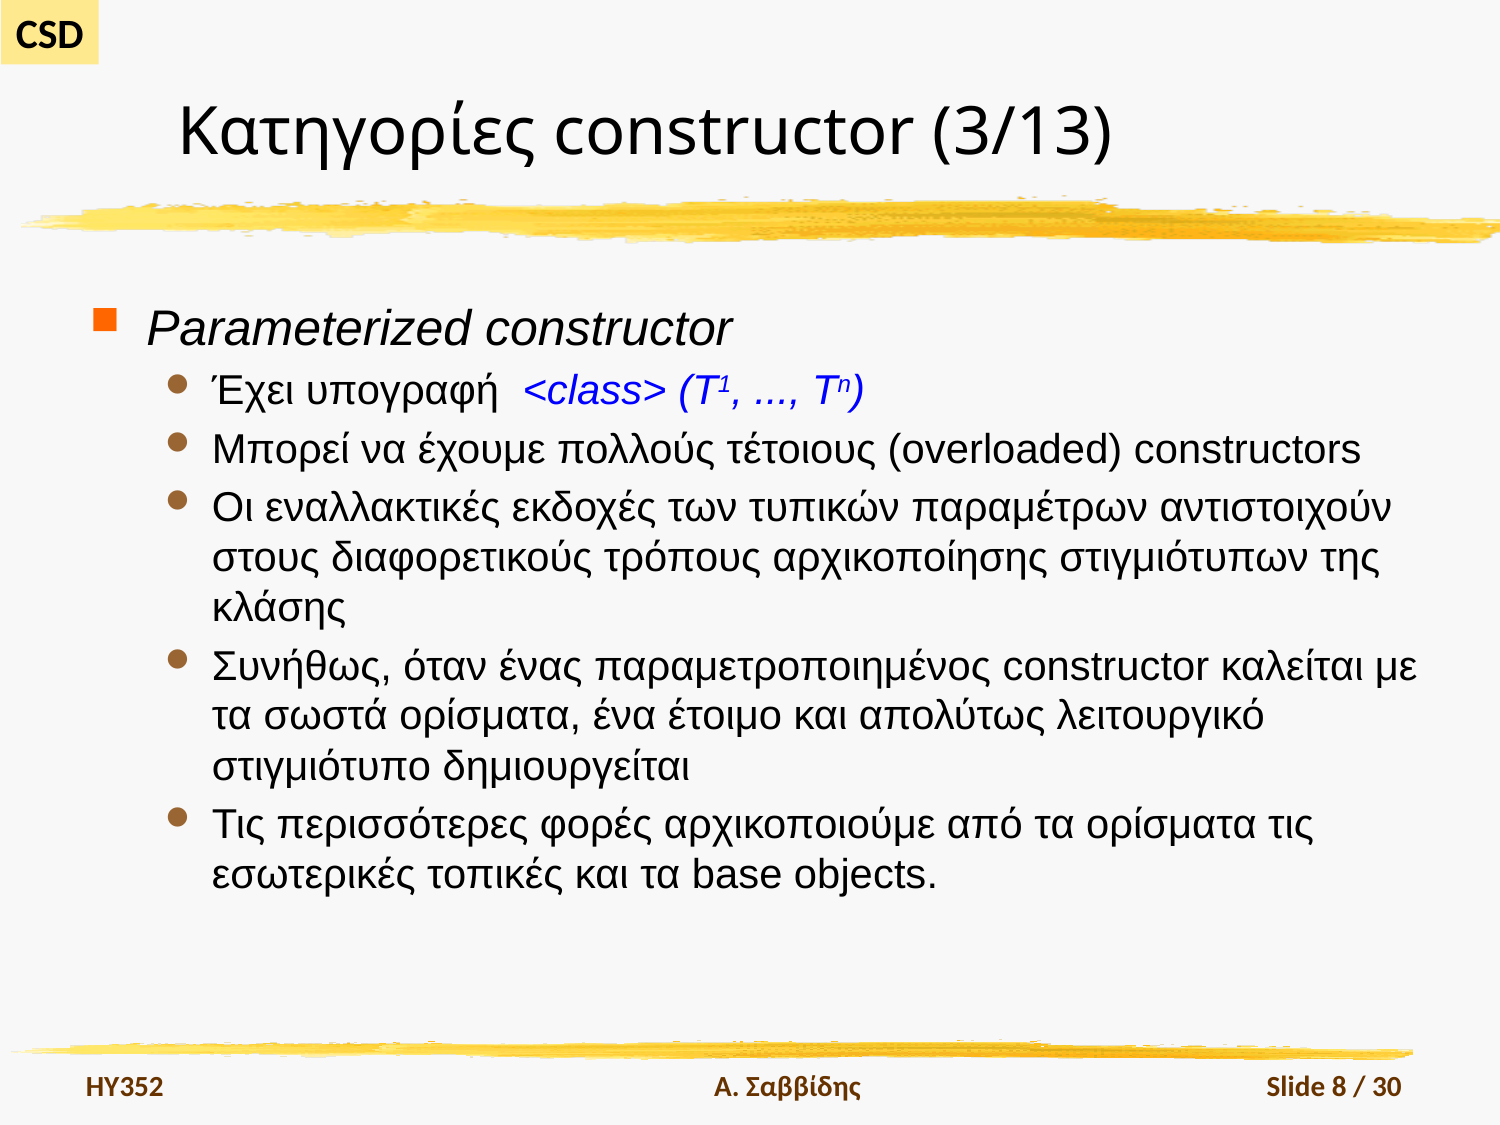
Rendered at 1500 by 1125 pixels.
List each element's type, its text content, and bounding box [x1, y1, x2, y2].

slide_number HY352 [70, 1034, 400, 1110]
title Κατηγορίες constructor (3/13) [162, 24, 1500, 175]
picture [21, 190, 1500, 254]
picture [11, 1037, 70, 1064]
picture [1025, 1037, 1104, 1064]
list Parameterized constructor Έχει υπογραφή <class> (Τ1, ..., Tn) Μπορεί να έχουμε πολλούς τέτοιους (overloaded) constructors Οι εναλλακτικές εκδοχές των τυπικών παραμέτρων αντιστοιχούν στους διαφορετικούς τρόπους αρχικοποίησης στιγμιότυπων της κλάσης Συνήθως, όταν ένας παραμετροποιημένος constructor καλείται με τα σωστά ορίσματα, ένα έτοιμο και απολύτως λειτουργικό στιγμιότυπο δημιουργείται Τις περισσότερες φορές αρχικοποιούμε από τα ορίσματα τις εσωτερικές τοπικές και τα base objects. [75, 287, 1438, 1013]
footer Α. Σαββίδης [549, 1034, 1025, 1110]
slide_number Slide 8 / 30 [1104, 1034, 1417, 1110]
picture [400, 1037, 549, 1064]
